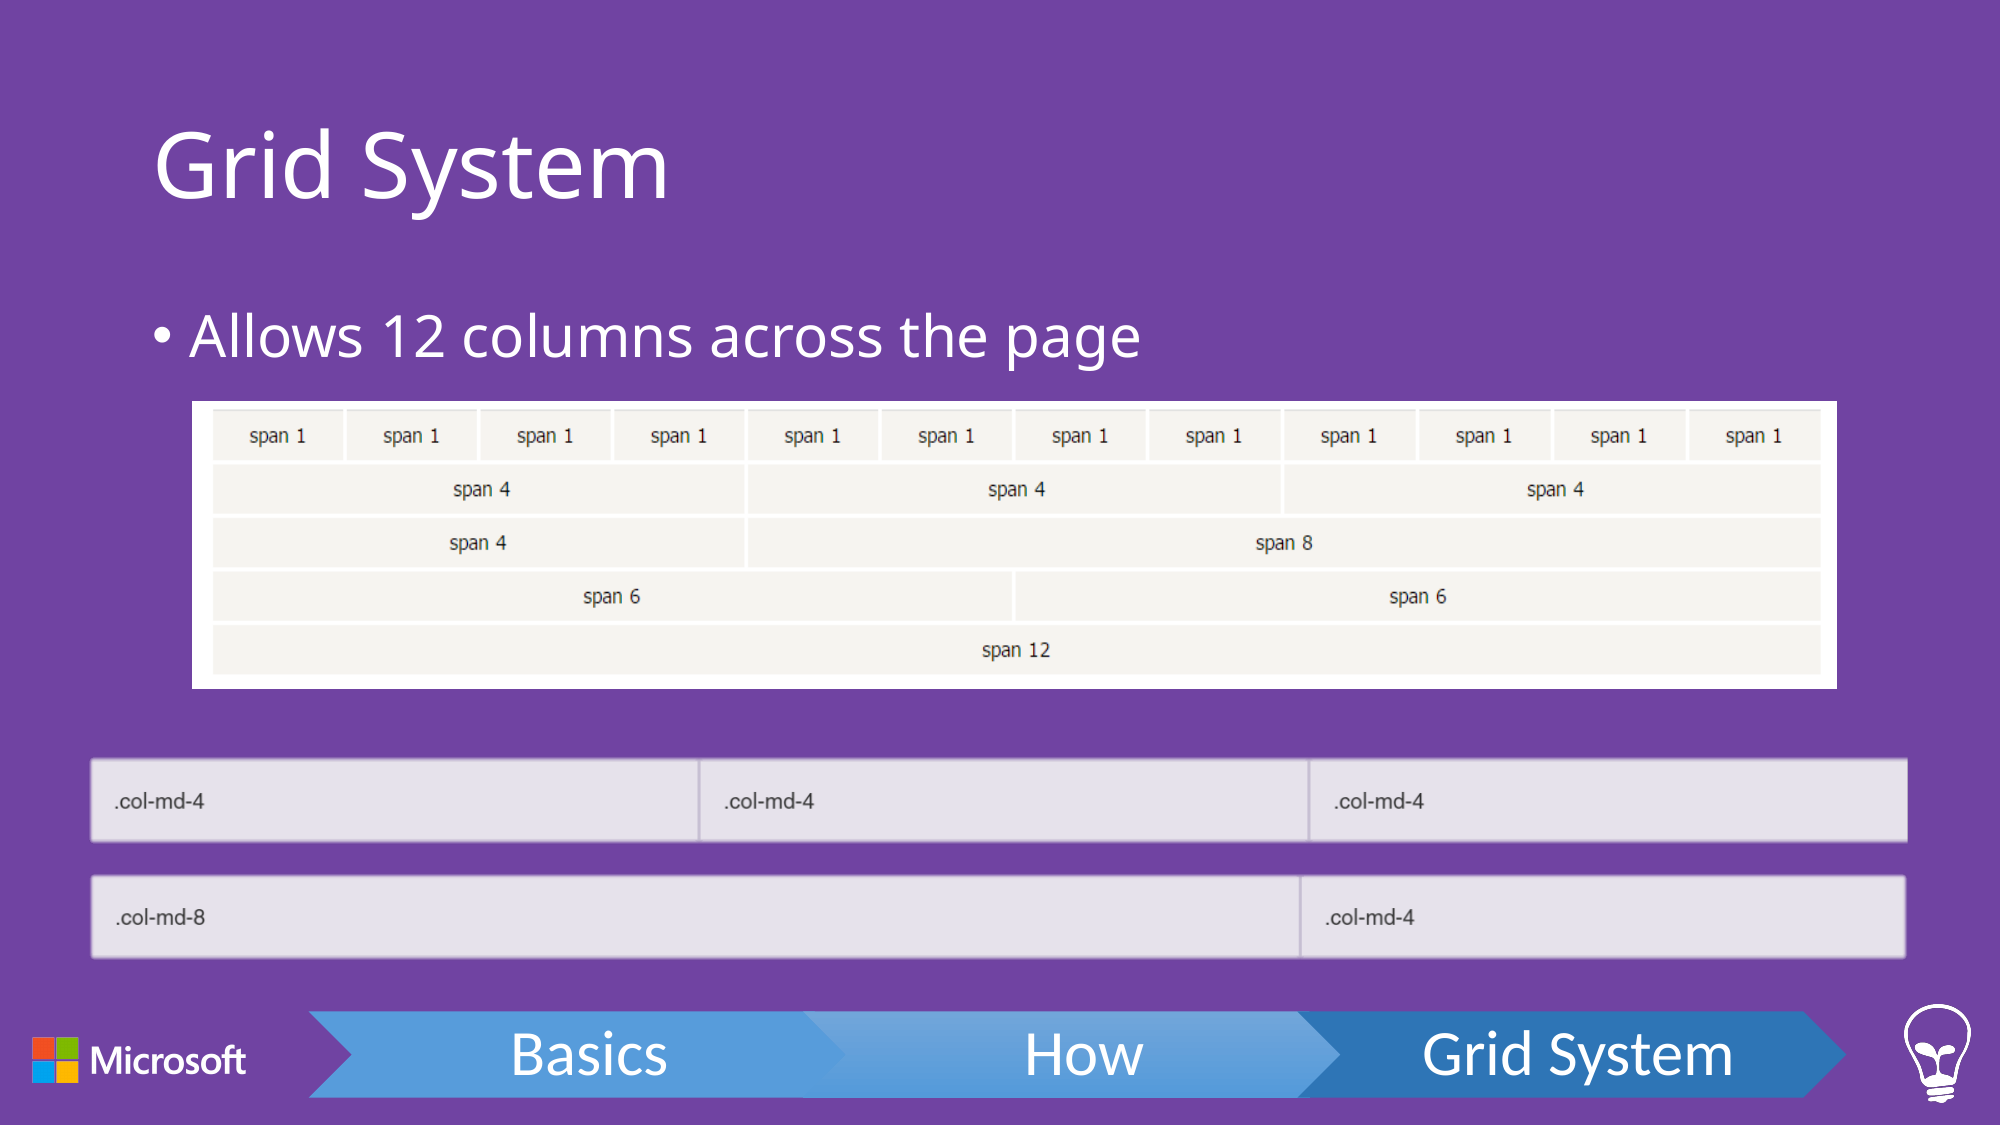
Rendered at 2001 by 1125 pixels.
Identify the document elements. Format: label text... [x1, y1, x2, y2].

picture [192, 401, 1837, 689]
picture [1904, 1014, 1971, 1103]
picture [81, 863, 1918, 971]
list Allows 12 columns across the page [137, 299, 1973, 1014]
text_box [308, 1011, 1847, 1098]
picture [3, 1010, 275, 1110]
title Grid System [137, 59, 1863, 278]
picture [72, 746, 1935, 862]
